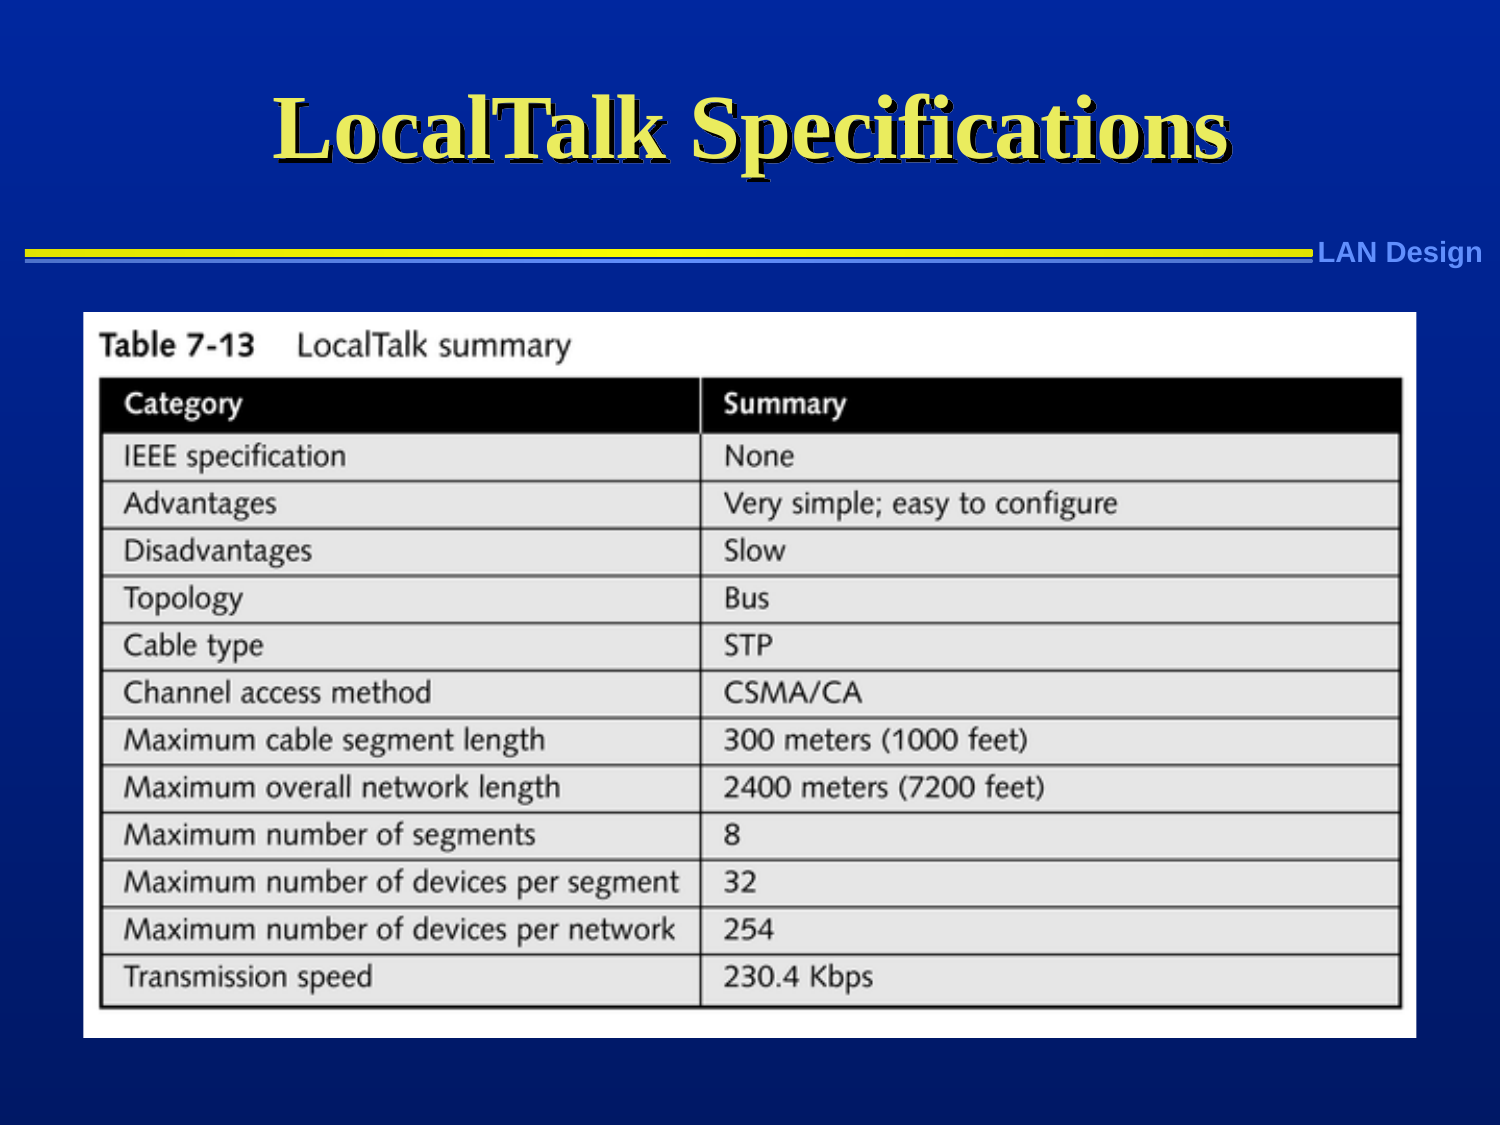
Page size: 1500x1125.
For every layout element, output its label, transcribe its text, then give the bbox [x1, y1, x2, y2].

picture [83, 312, 1417, 1038]
title LocalTalk Specifications [111, 27, 1392, 217]
